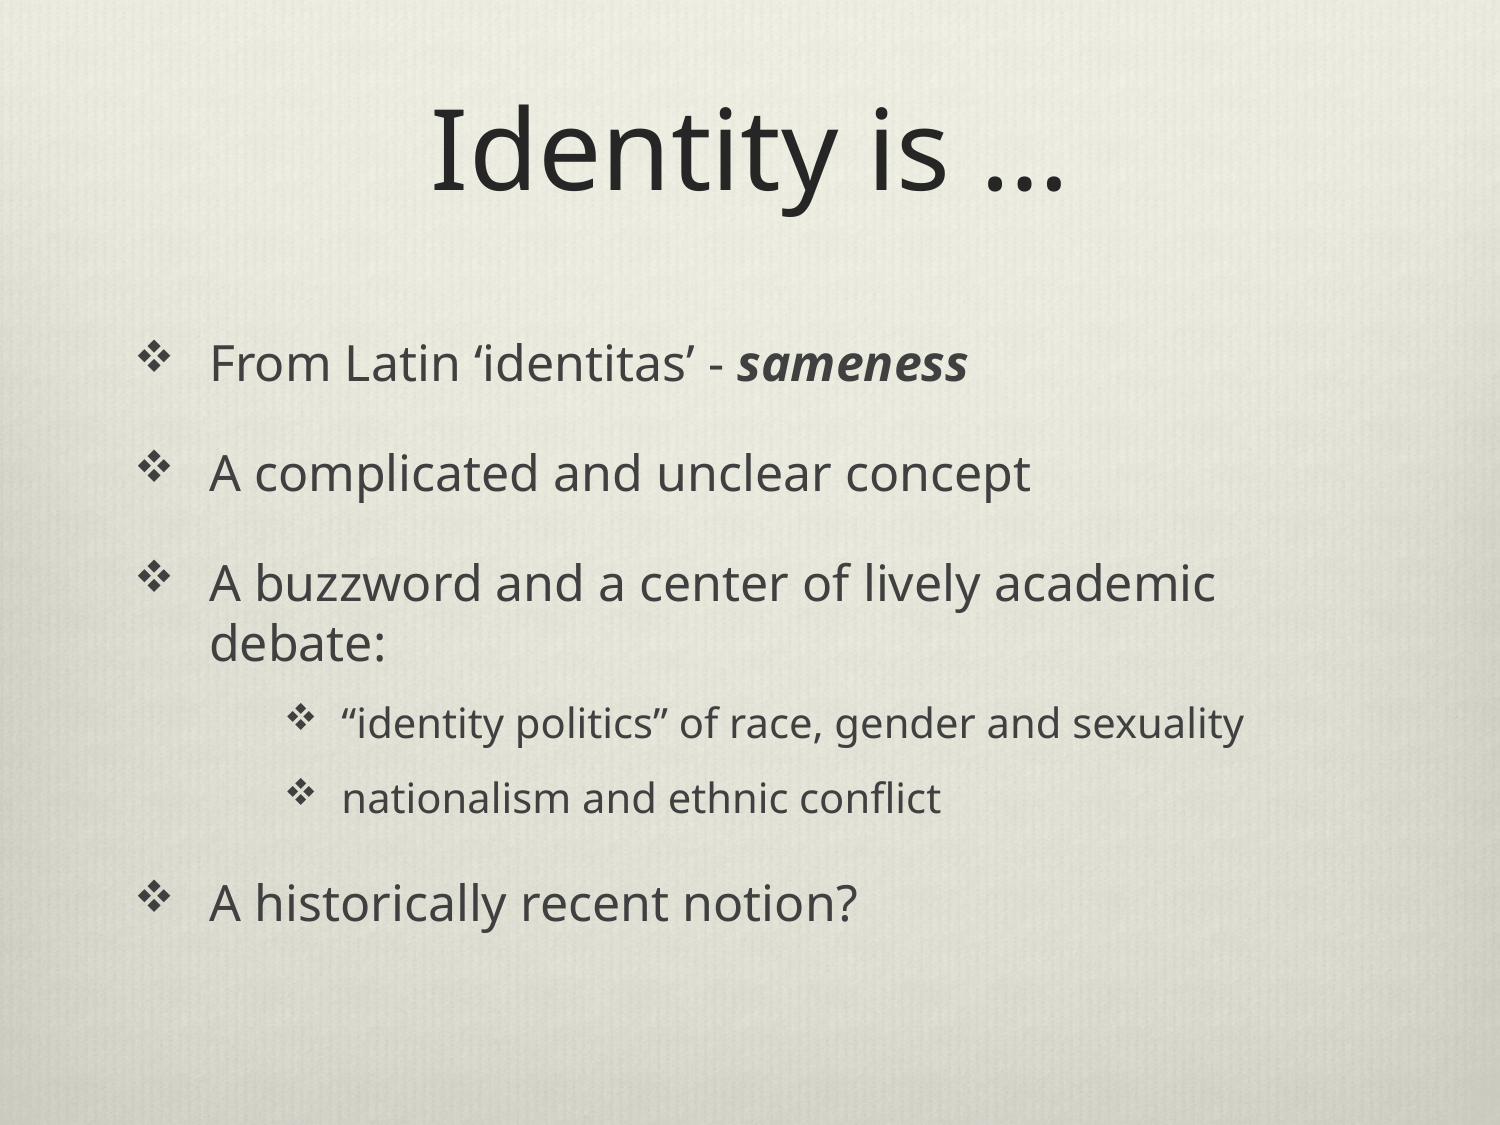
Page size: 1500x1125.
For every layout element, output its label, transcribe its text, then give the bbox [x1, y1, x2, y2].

list From Latin ‘identitas’ - sameness A complicated and unclear concept A buzzword and a center of lively academic debate: “identity politics” of race, gender and sexuality nationalism and ethnic conflict A historically recent notion? [119, 324, 1381, 1011]
title Identity is … [119, 51, 1381, 240]
